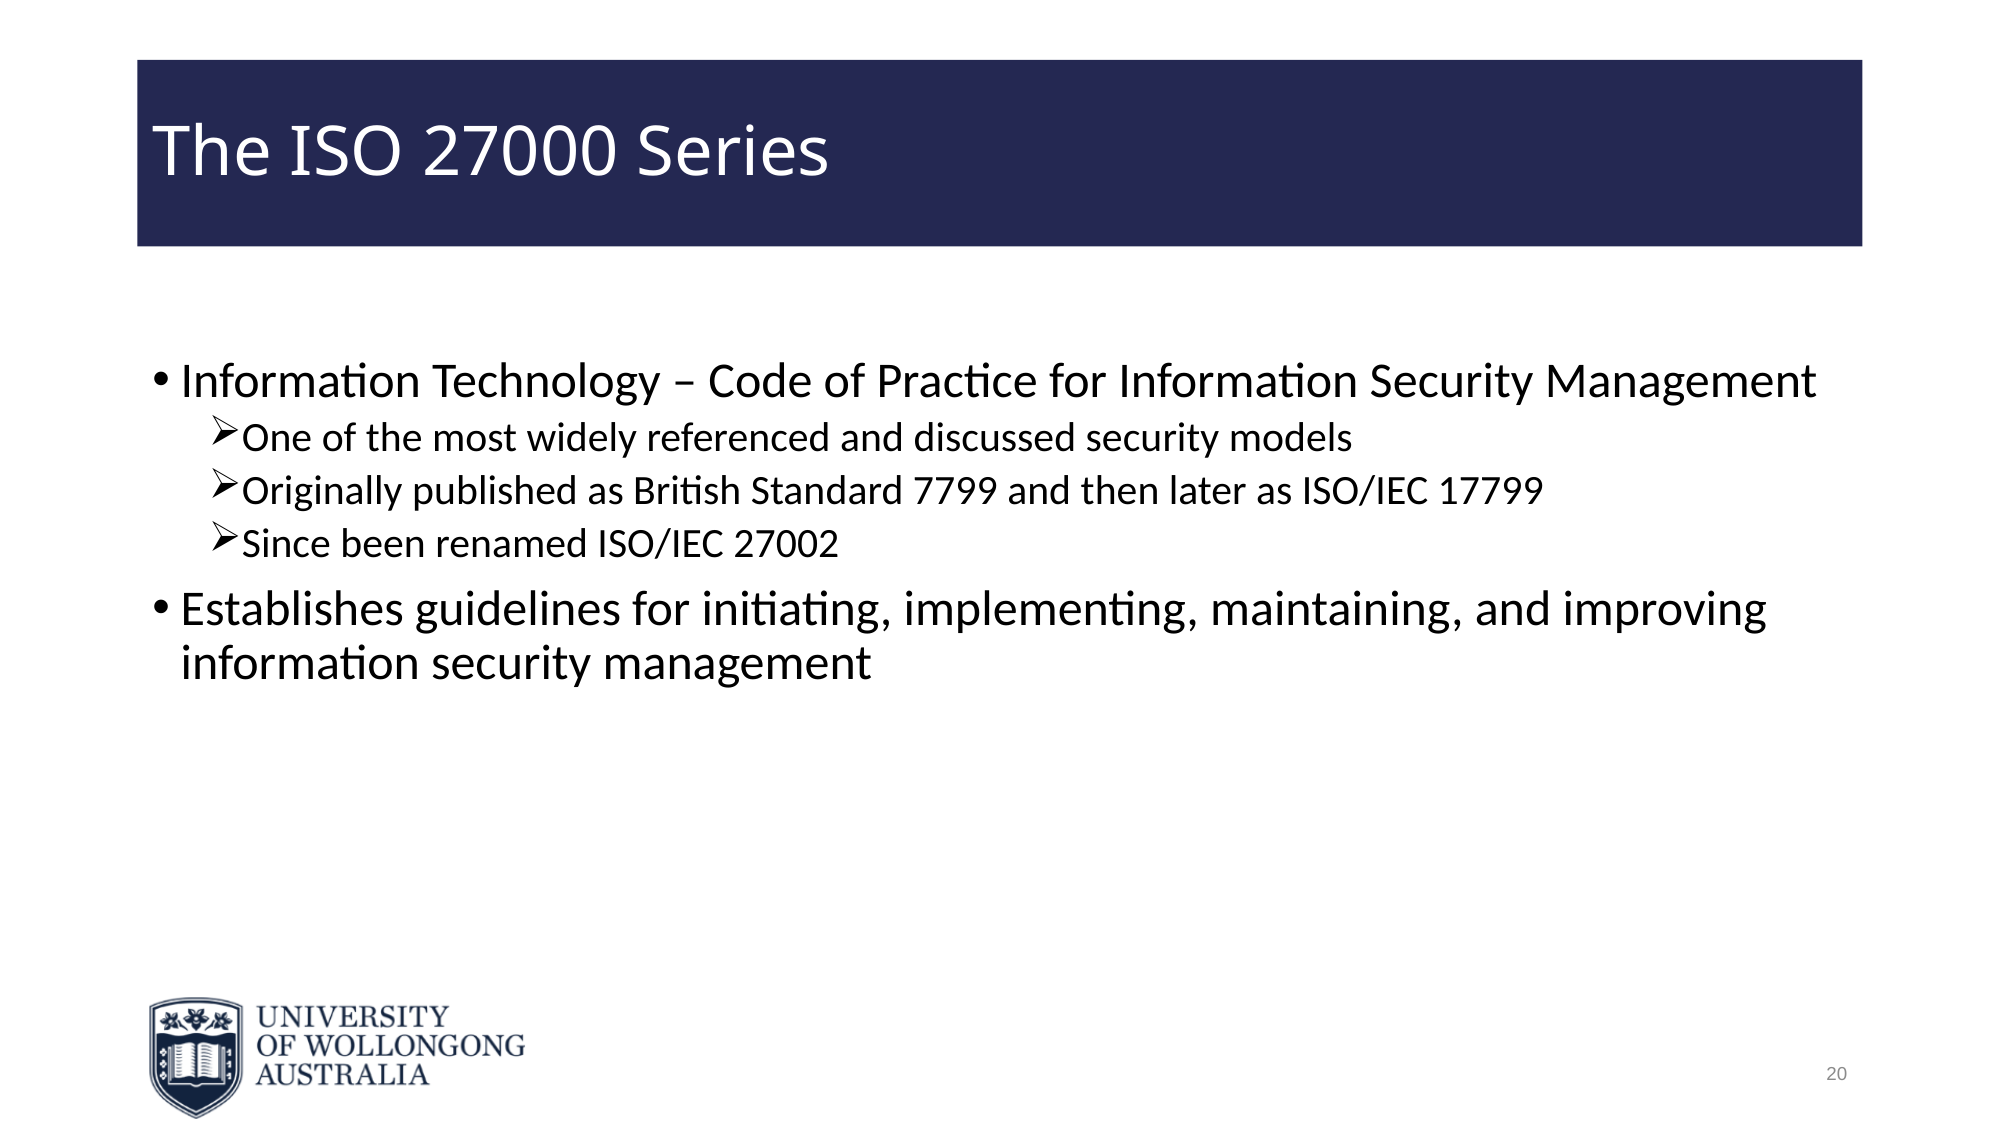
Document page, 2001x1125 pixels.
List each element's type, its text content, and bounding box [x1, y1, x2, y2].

slide_number 20 [1412, 1042, 1863, 1103]
title The ISO 27000 Series [137, 59, 1863, 247]
list Information Technology – Code of Practice for Information Security Management One of the most widely referenced and discussed security models Originally published as British Standard 7799 and then later as ISO/IEC 17799 Since been renamed ISO/IEC 27002 Establishes guidelines for initiating, implementing, maintaining, and improving information security management [137, 346, 1863, 787]
picture [137, 987, 548, 1125]
